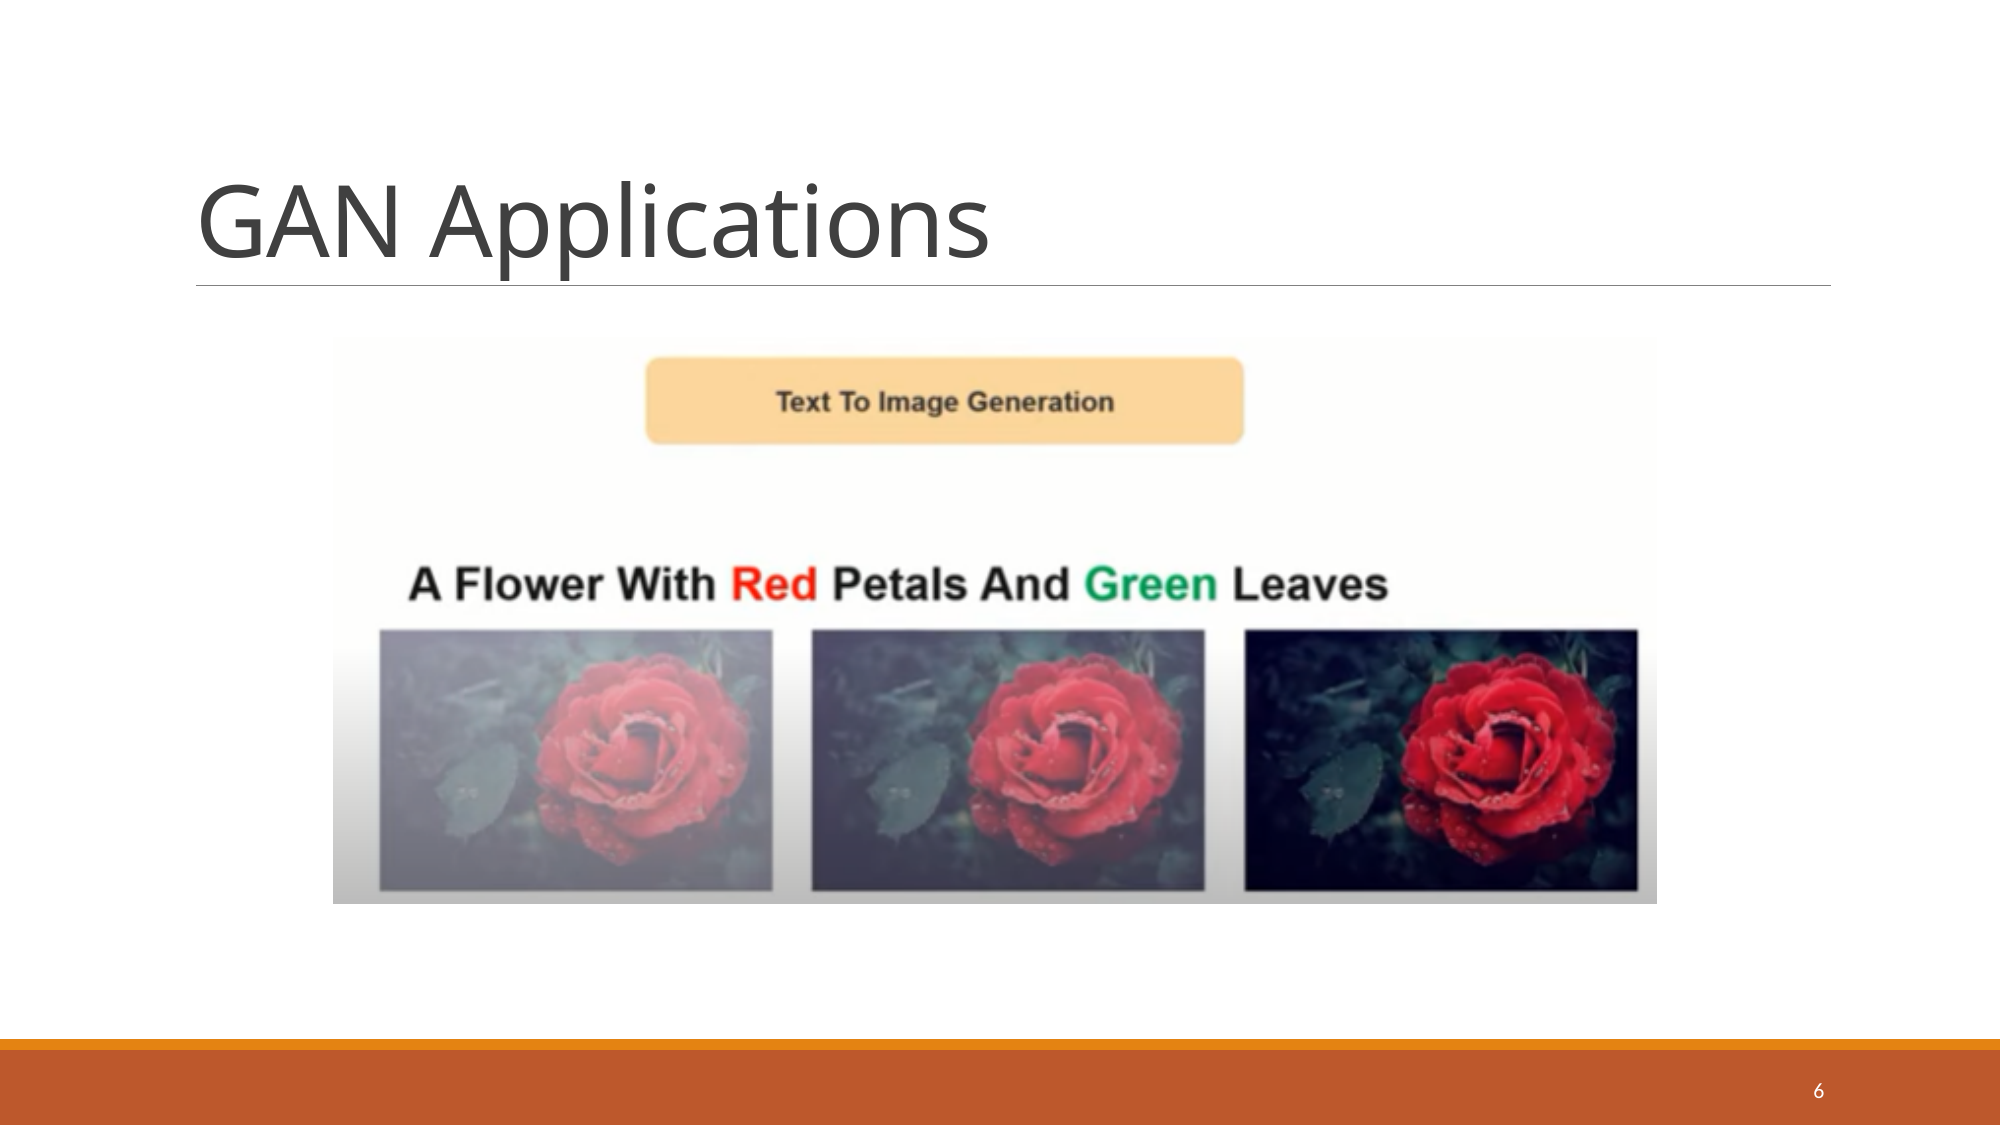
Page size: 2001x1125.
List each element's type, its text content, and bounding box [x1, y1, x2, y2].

slide_number 6 [1624, 1059, 1840, 1120]
title GAN Applications [180, 47, 1830, 285]
picture [332, 336, 1657, 905]
